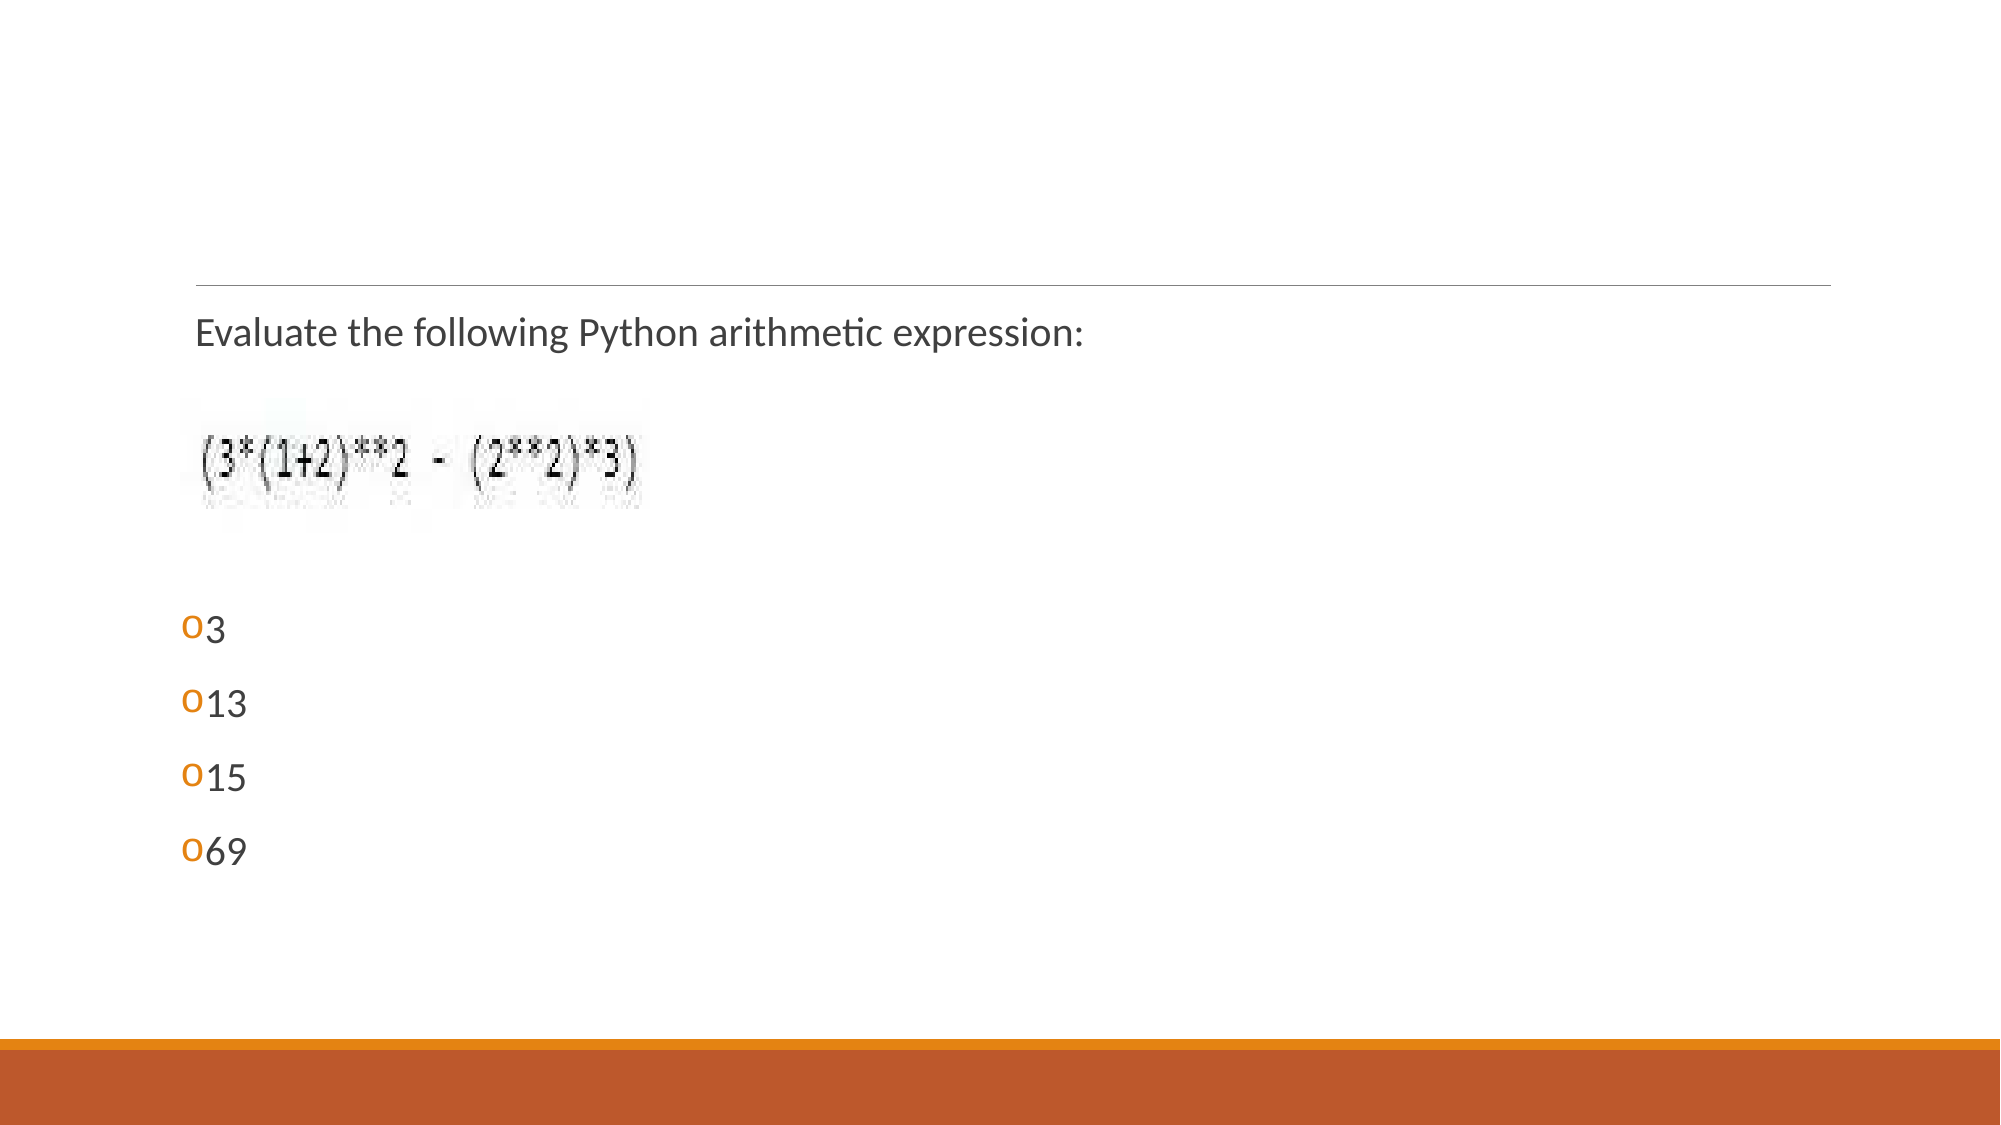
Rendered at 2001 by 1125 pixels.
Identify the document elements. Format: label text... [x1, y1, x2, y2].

list Evaluate the following Python arithmetic expression: 3 13 15 69 [180, 302, 1830, 963]
picture [179, 398, 650, 534]
